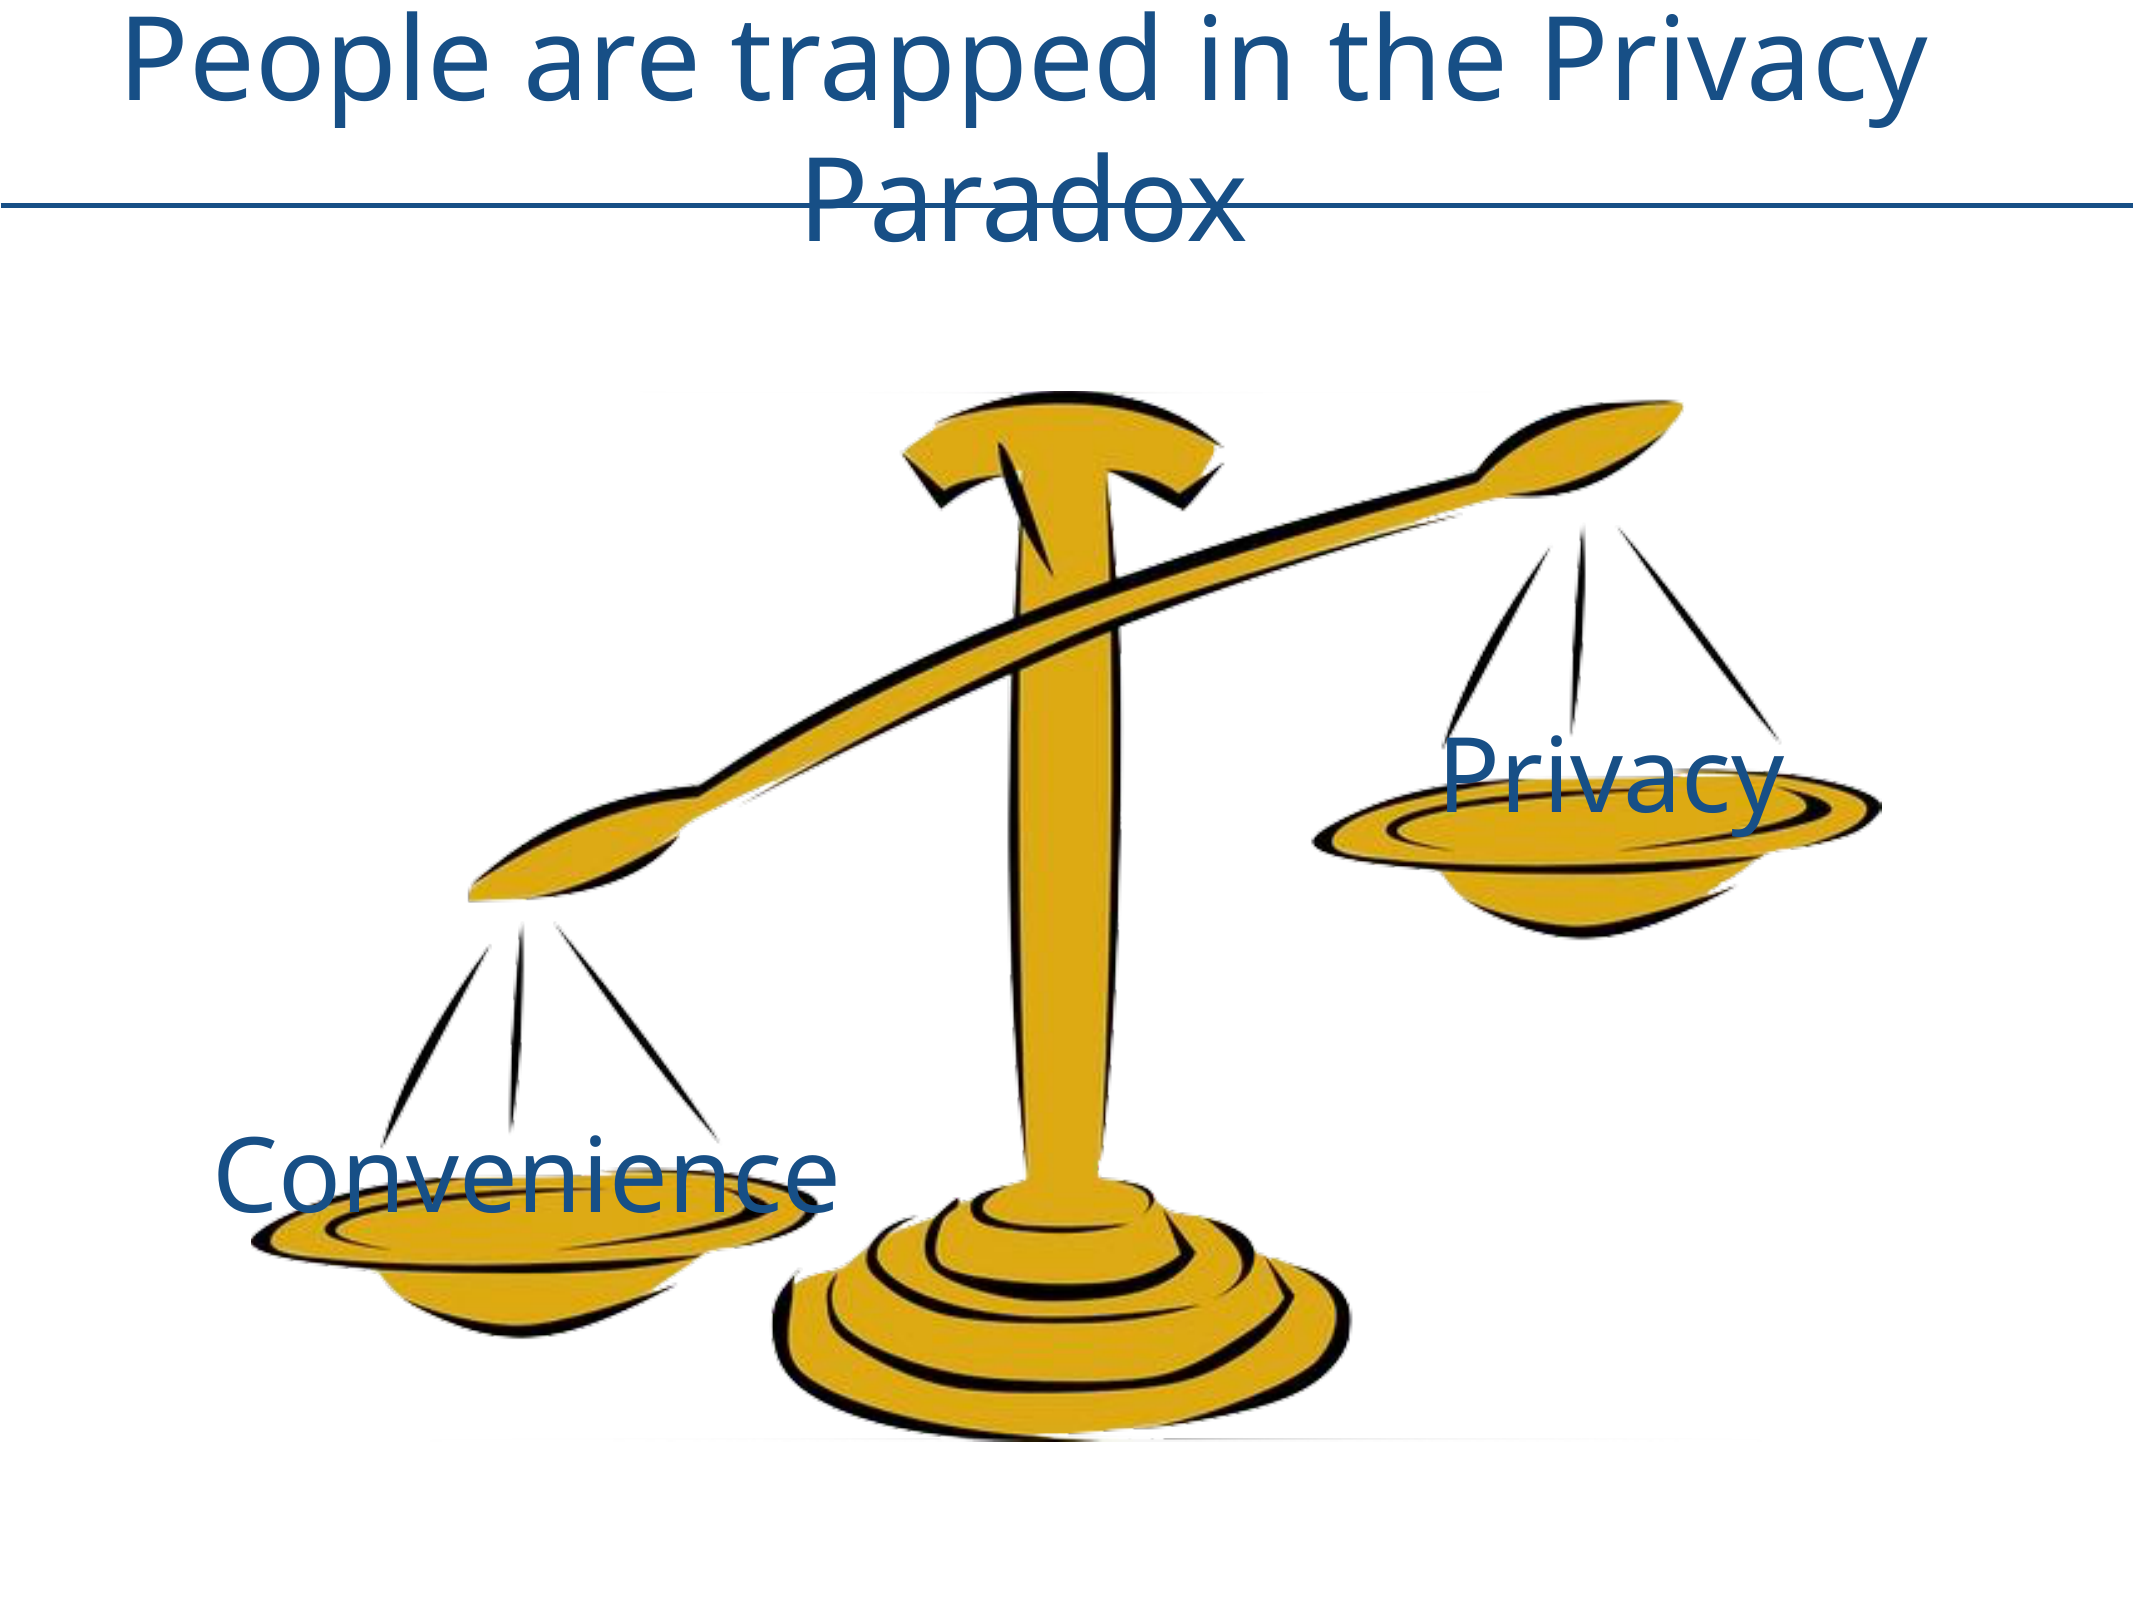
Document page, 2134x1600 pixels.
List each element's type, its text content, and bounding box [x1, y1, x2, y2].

picture [251, 390, 1882, 1442]
text_box People are trapped in the Privacy Paradox [0, 0, 2121, 269]
text_box Convenience [208, 1104, 246, 1238]
